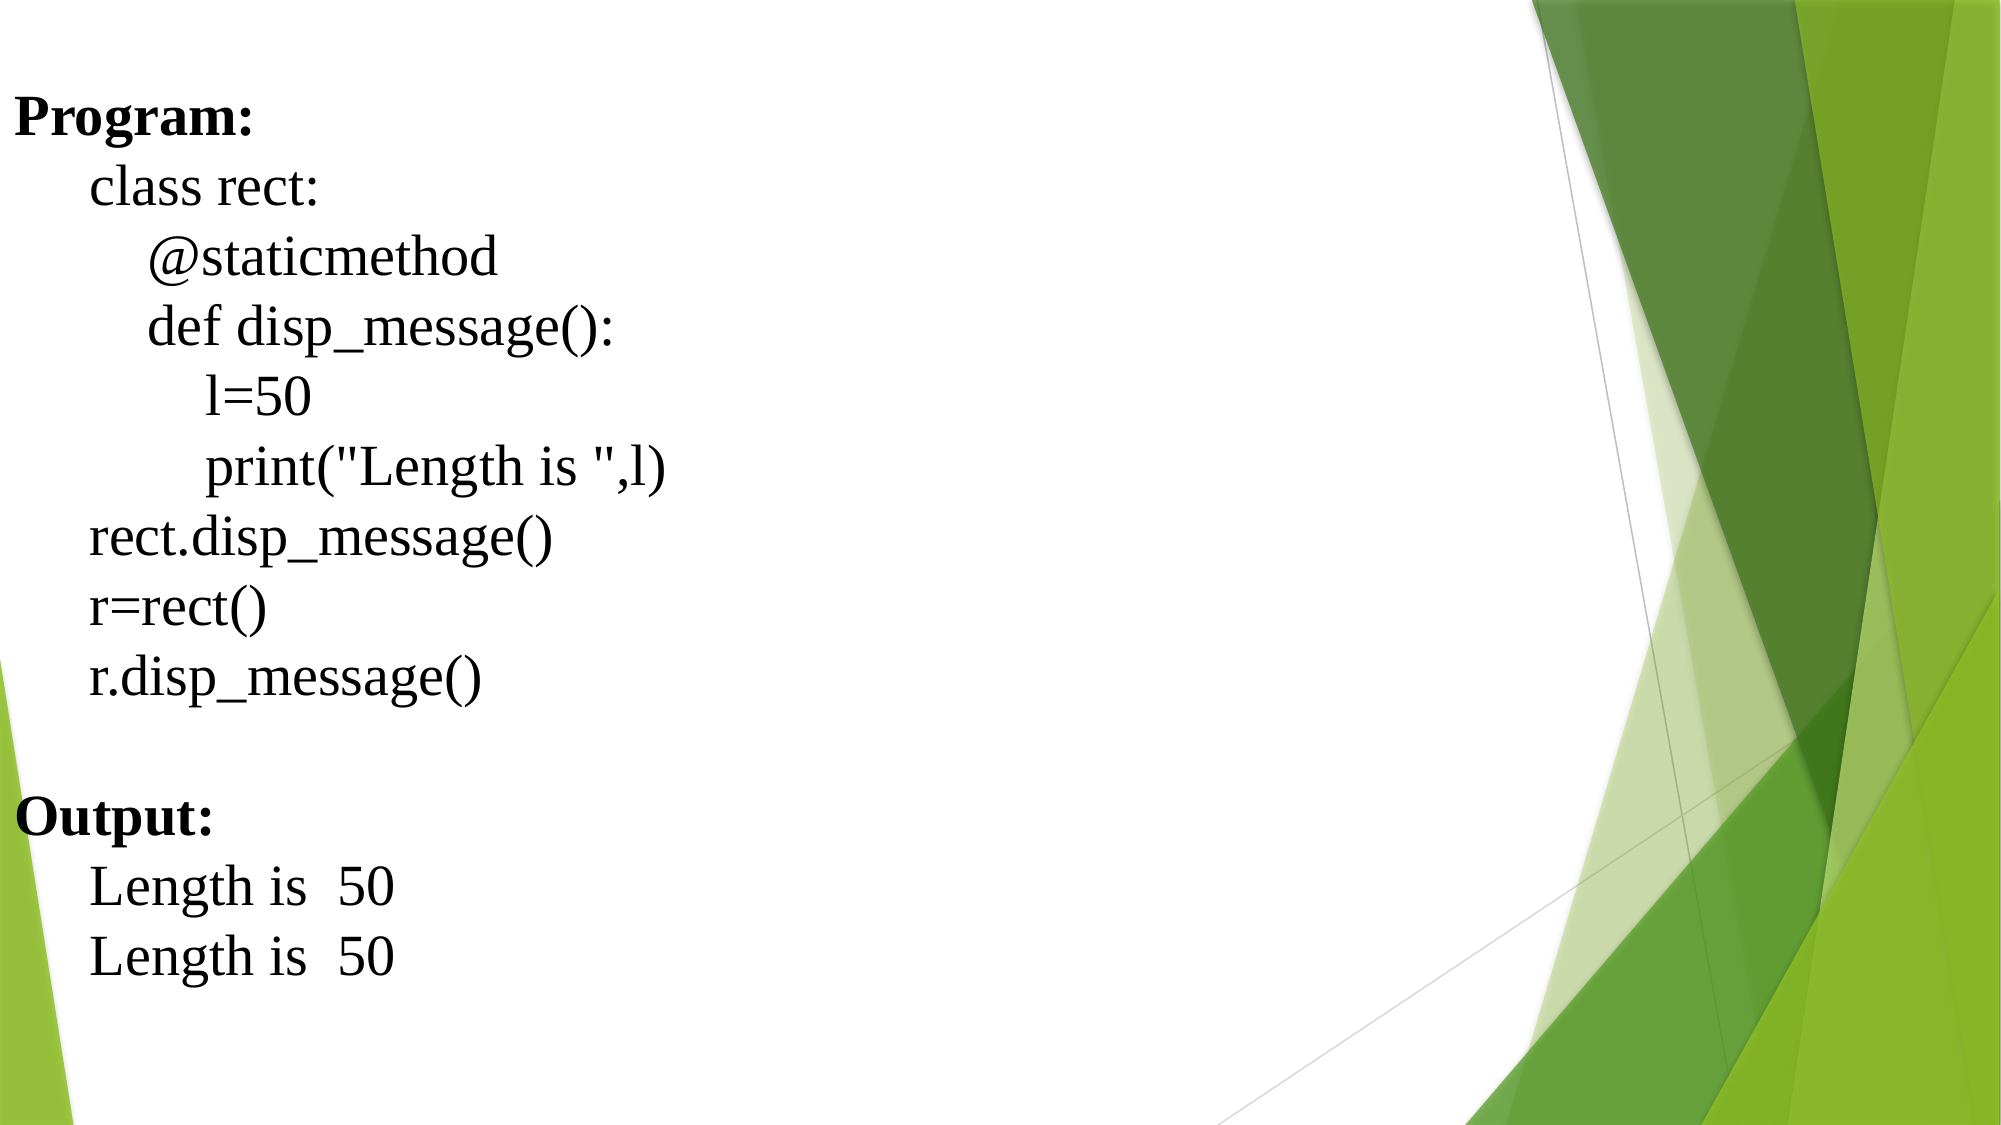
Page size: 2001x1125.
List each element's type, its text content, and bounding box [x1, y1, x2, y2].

text_box Program: class rect: @staticmethod def disp_message(): l=50 print("Length is ",l) rect.disp_message() r=rect() r.disp_message() Output: Length is 50 Length is 50 [0, 0, 2000, 1065]
